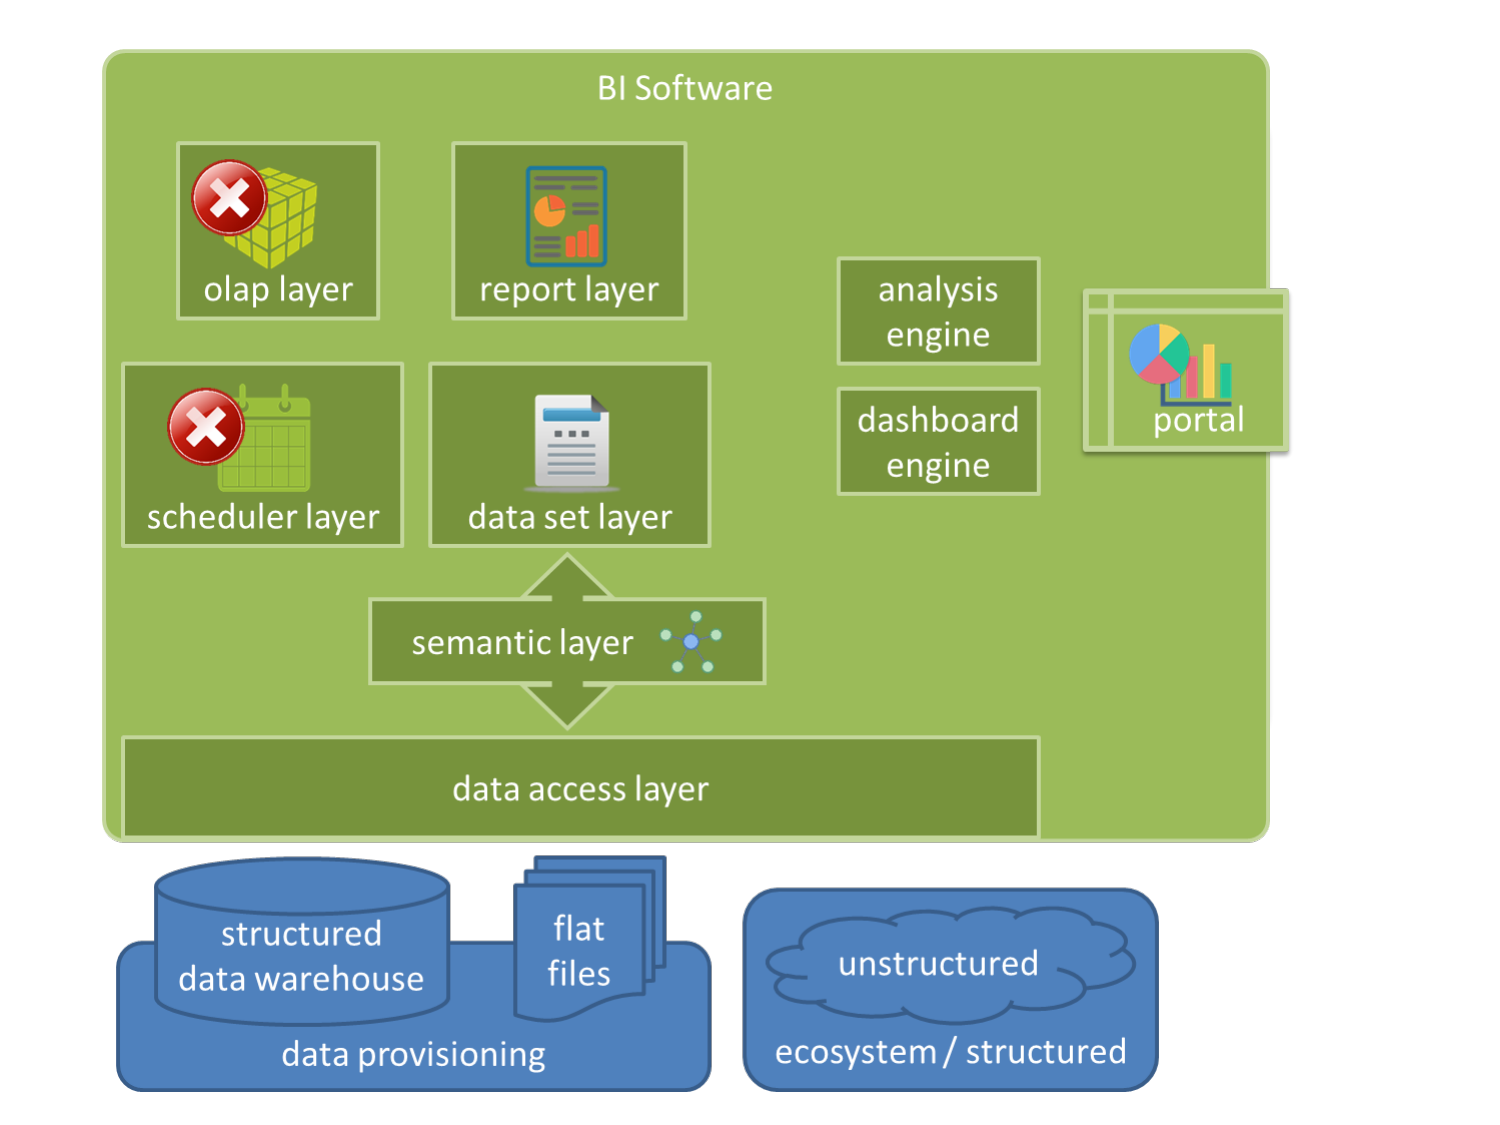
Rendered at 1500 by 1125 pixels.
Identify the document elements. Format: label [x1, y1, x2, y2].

picture [101, 49, 1296, 1099]
